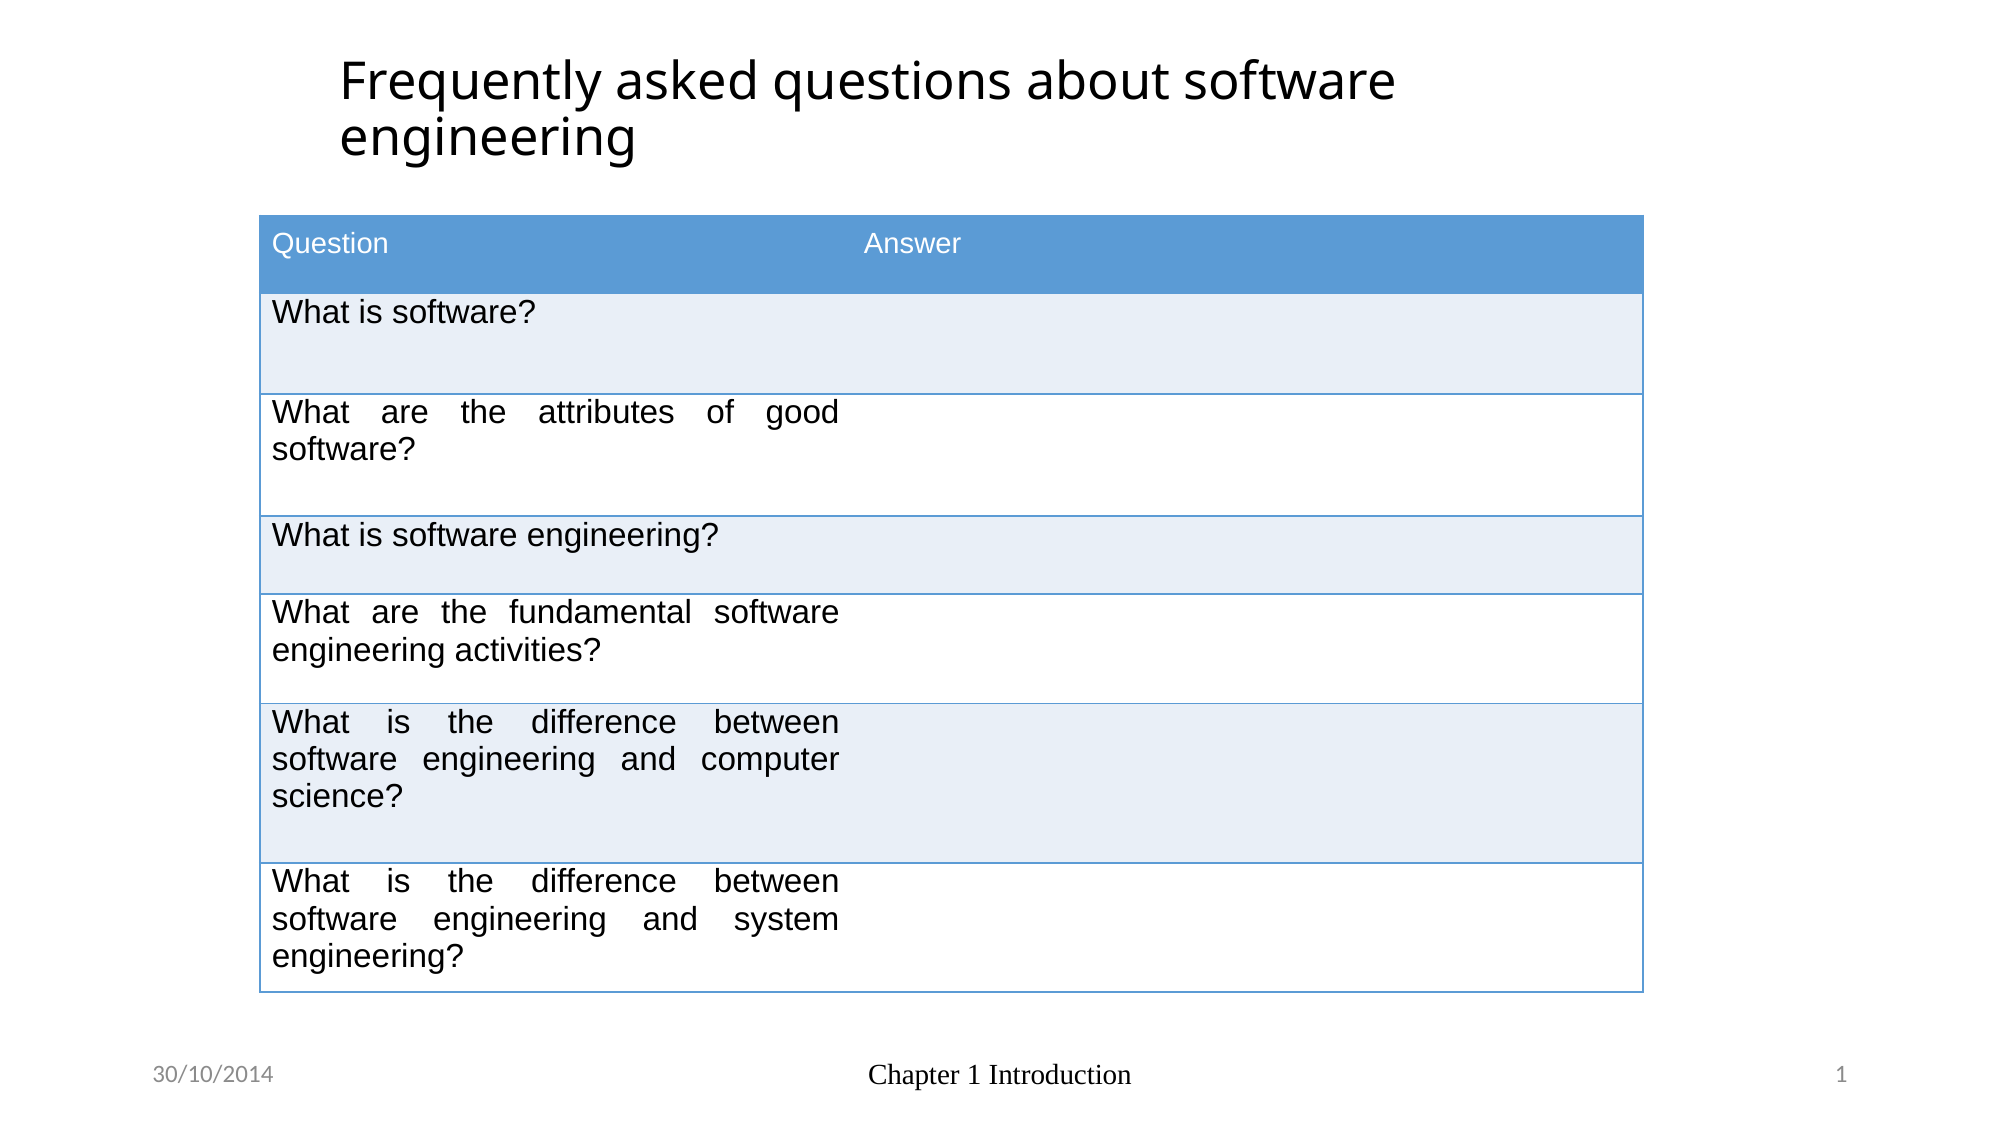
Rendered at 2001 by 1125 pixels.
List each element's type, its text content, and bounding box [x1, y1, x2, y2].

table_cell [852, 704, 1642, 862]
table_cell What is software? [261, 294, 852, 393]
table_header Answer [852, 216, 1642, 292]
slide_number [137, 1042, 588, 1103]
table_cell What are the attributes of good software? [261, 395, 852, 515]
slide_number 1 [1412, 1042, 1863, 1103]
table_cell [852, 395, 1642, 515]
table_cell What is the difference between software engineering and system engineering? [261, 864, 852, 991]
footer Chapter 1 Introduction [662, 1042, 1338, 1103]
table_cell [852, 517, 1642, 593]
table_header Question [261, 216, 852, 292]
table_cell What are the fundamental software engineering activities? [261, 595, 852, 703]
table_cell What is the difference between software engineering and computer science? [261, 704, 852, 862]
table_cell [852, 595, 1642, 703]
table_cell [852, 294, 1642, 393]
table_cell [852, 864, 1642, 991]
table_cell What is software engineering? [261, 517, 852, 593]
title Frequently asked questions about software engineering [324, 45, 1587, 215]
